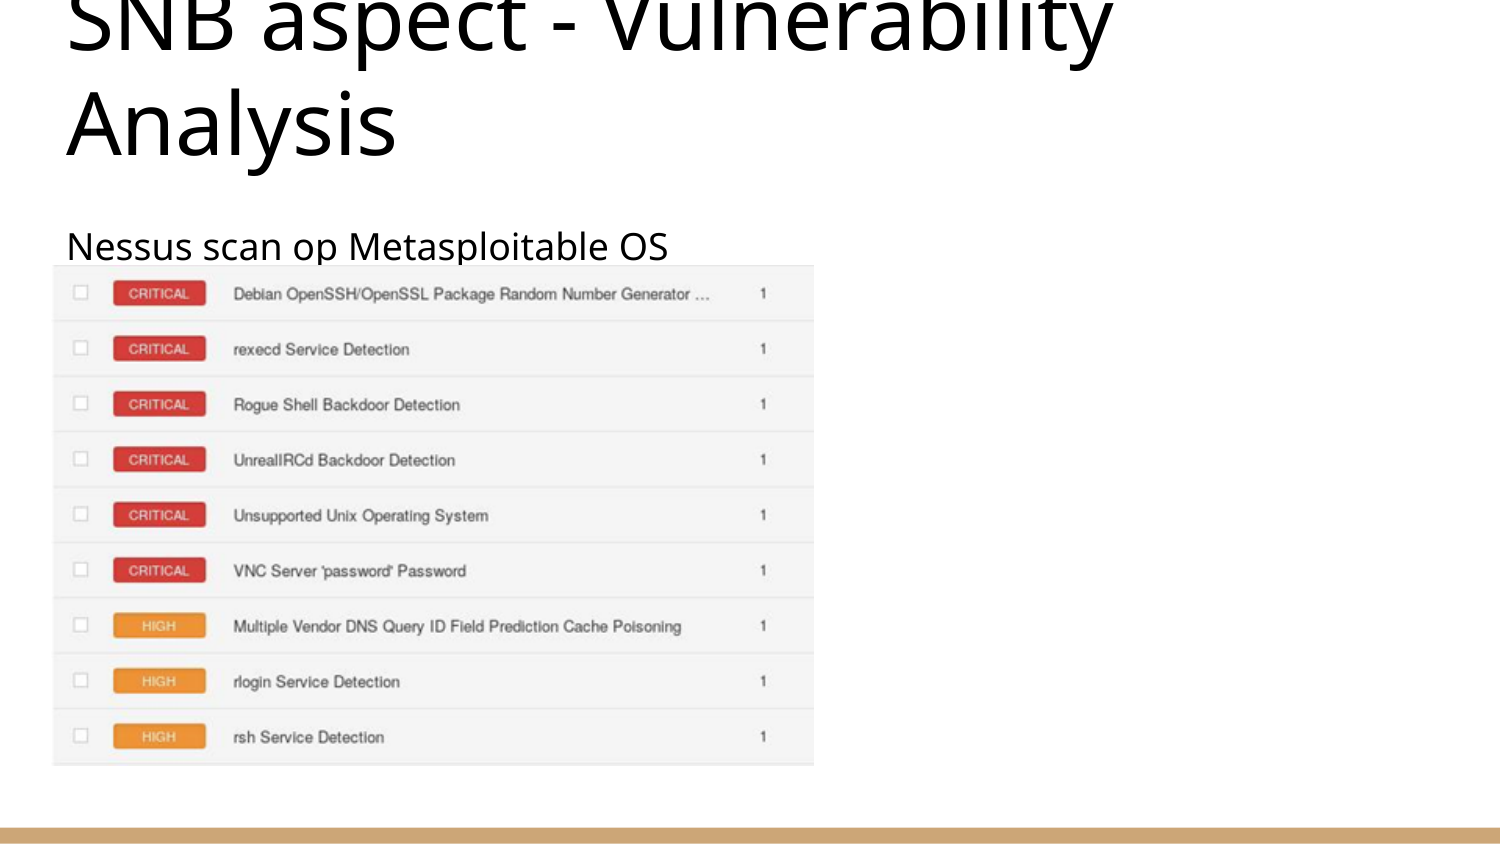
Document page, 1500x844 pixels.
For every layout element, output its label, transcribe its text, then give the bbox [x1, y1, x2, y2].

list Nessus scan op Metasploitable OS [51, 200, 1449, 752]
title SNB aspect - Vulnerability Analysis [51, 51, 1449, 189]
picture [50, 265, 814, 766]
